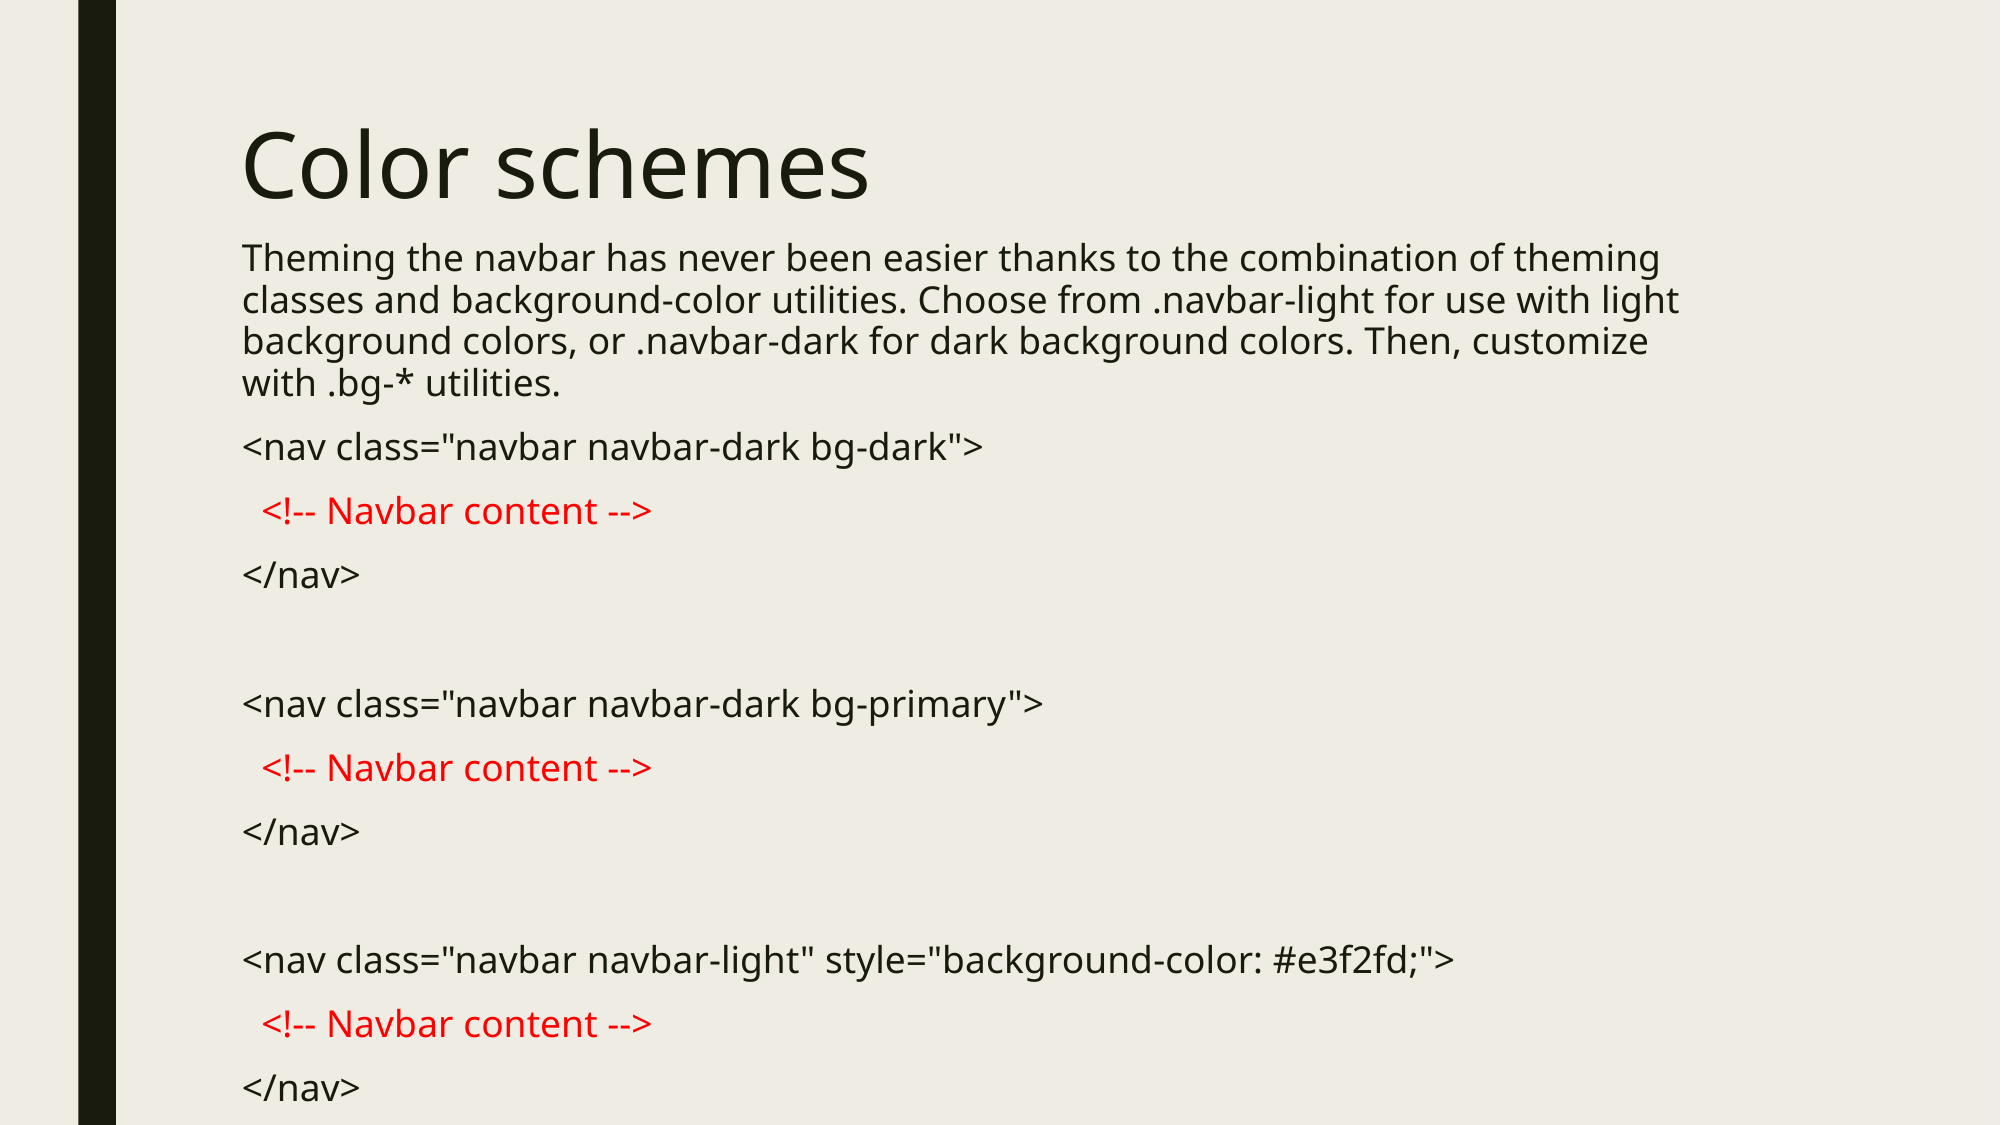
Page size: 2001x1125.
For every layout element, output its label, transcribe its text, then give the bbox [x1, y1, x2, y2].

list Theming the navbar has never been easier thanks to the combination of theming classes and background-color utilities. Choose from .navbar-light for use with light background colors, or .navbar-dark for dark background colors. Then, customize with .bg-* utilities. <nav class="navbar navbar-dark bg-dark"> <!-- Navbar content --> </nav> <nav class="navbar navbar-dark bg-primary"> <!-- Navbar content --> </nav> <nav class="navbar navbar-light" style="background-color: #e3f2fd;"> <!-- Navbar content --> </nav> [226, 230, 1802, 1125]
title Color schemes [225, 112, 1800, 231]
